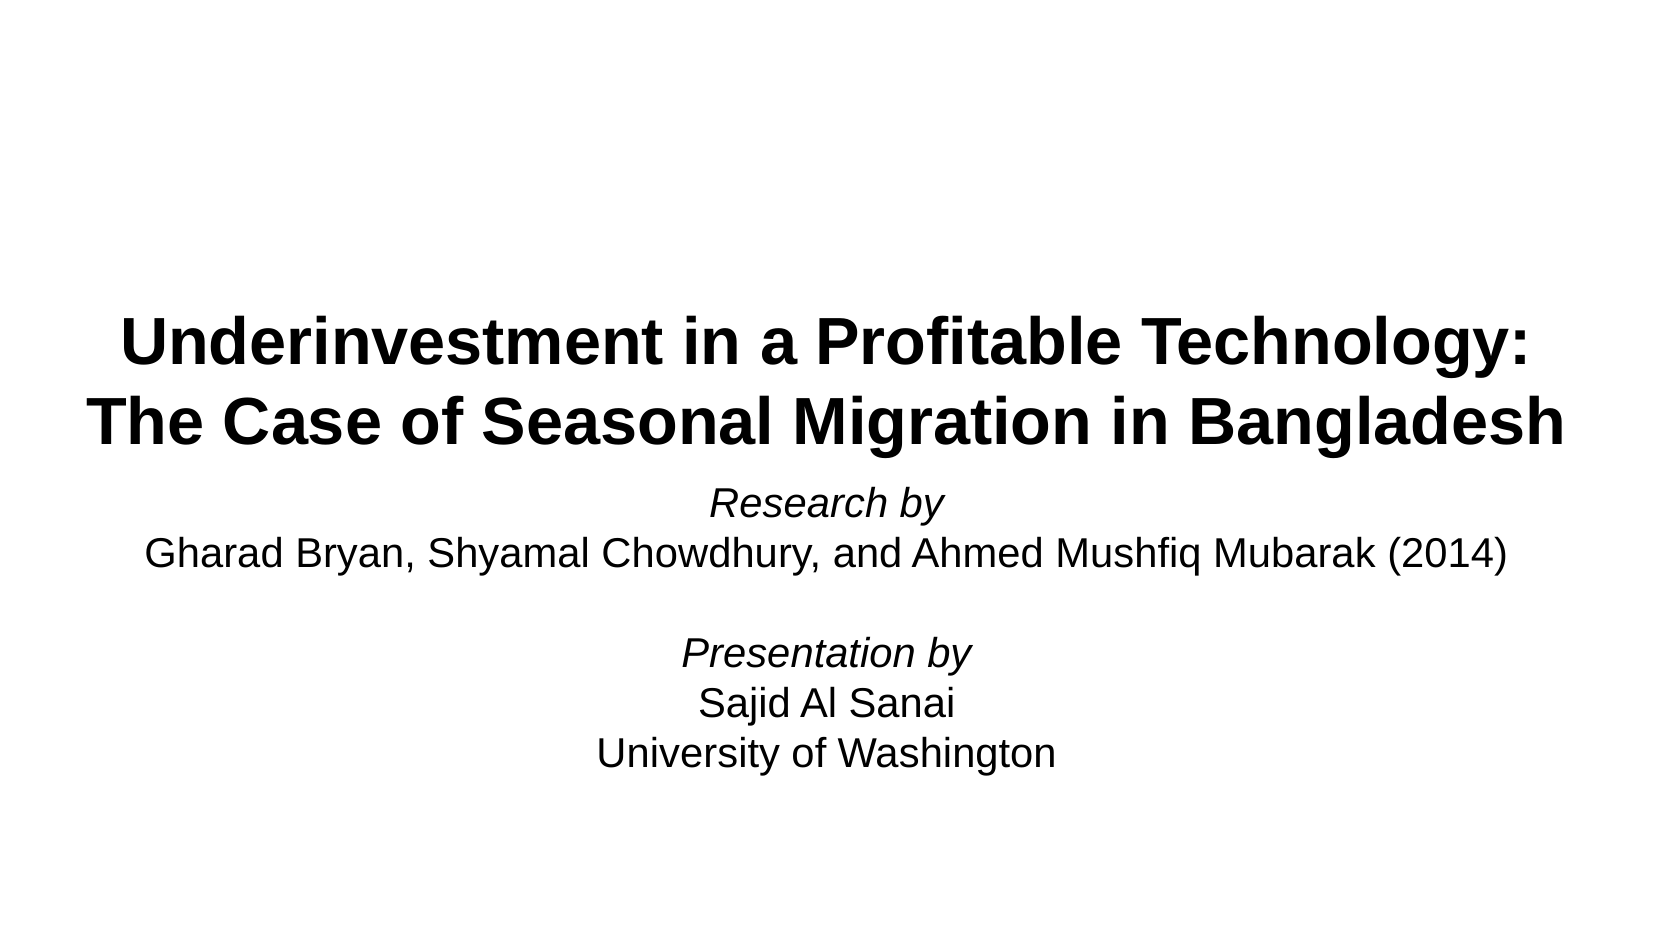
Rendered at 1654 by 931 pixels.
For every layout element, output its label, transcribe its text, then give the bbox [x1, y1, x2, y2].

text_box Research by Gharad Bryan, Shyamal Chowdhury, and Ahmed Mushfiq Mubarak (2014) Presentation by Sajid Al Sanai University of Washington [82, 449, 1571, 757]
text_box Underinvestment in a Profitable Technology: The Case of Seasonal Migration in Bangladesh [82, 300, 1571, 449]
